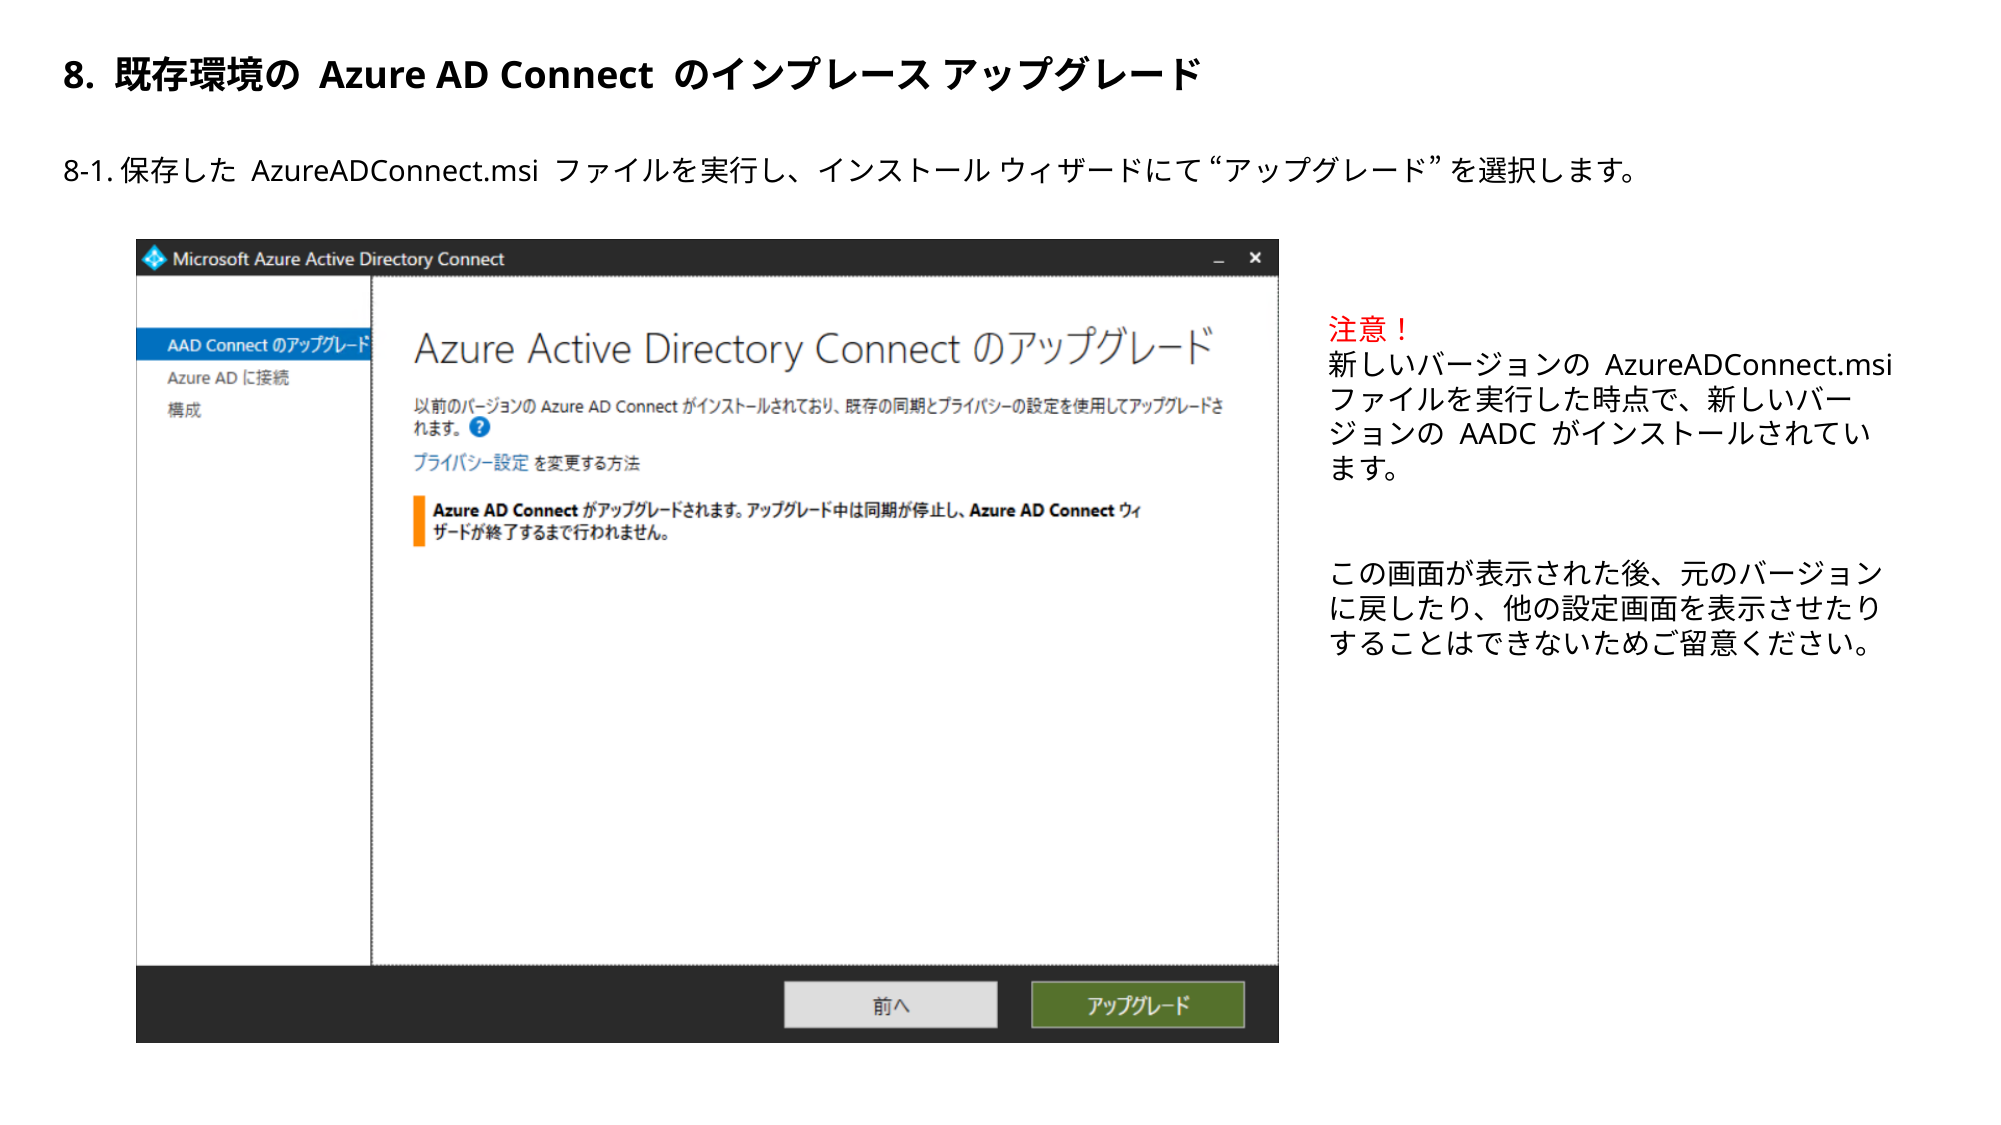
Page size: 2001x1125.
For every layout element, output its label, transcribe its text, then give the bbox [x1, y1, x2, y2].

picture [136, 239, 1279, 1043]
text_box 8-1.保存した AzureADConnect.msi ファイルを実行し、インストール ウィザードにて “アップグレード” を選択します。 [48, 145, 1689, 195]
text_box 8. 既存環境の Azure AD Connect のインプレース アップグレード [48, 43, 1912, 103]
text_box 注意！ 新しいバージョンの AzureADConnect.msi ファイルを実行した時点で、新しいバージョンの AADC がインストールされています。 この画面が表示された後、元のバージョンに戻したり、他の設定画面を表示させたりすることはできないためご留意ください。 [1314, 303, 1912, 668]
